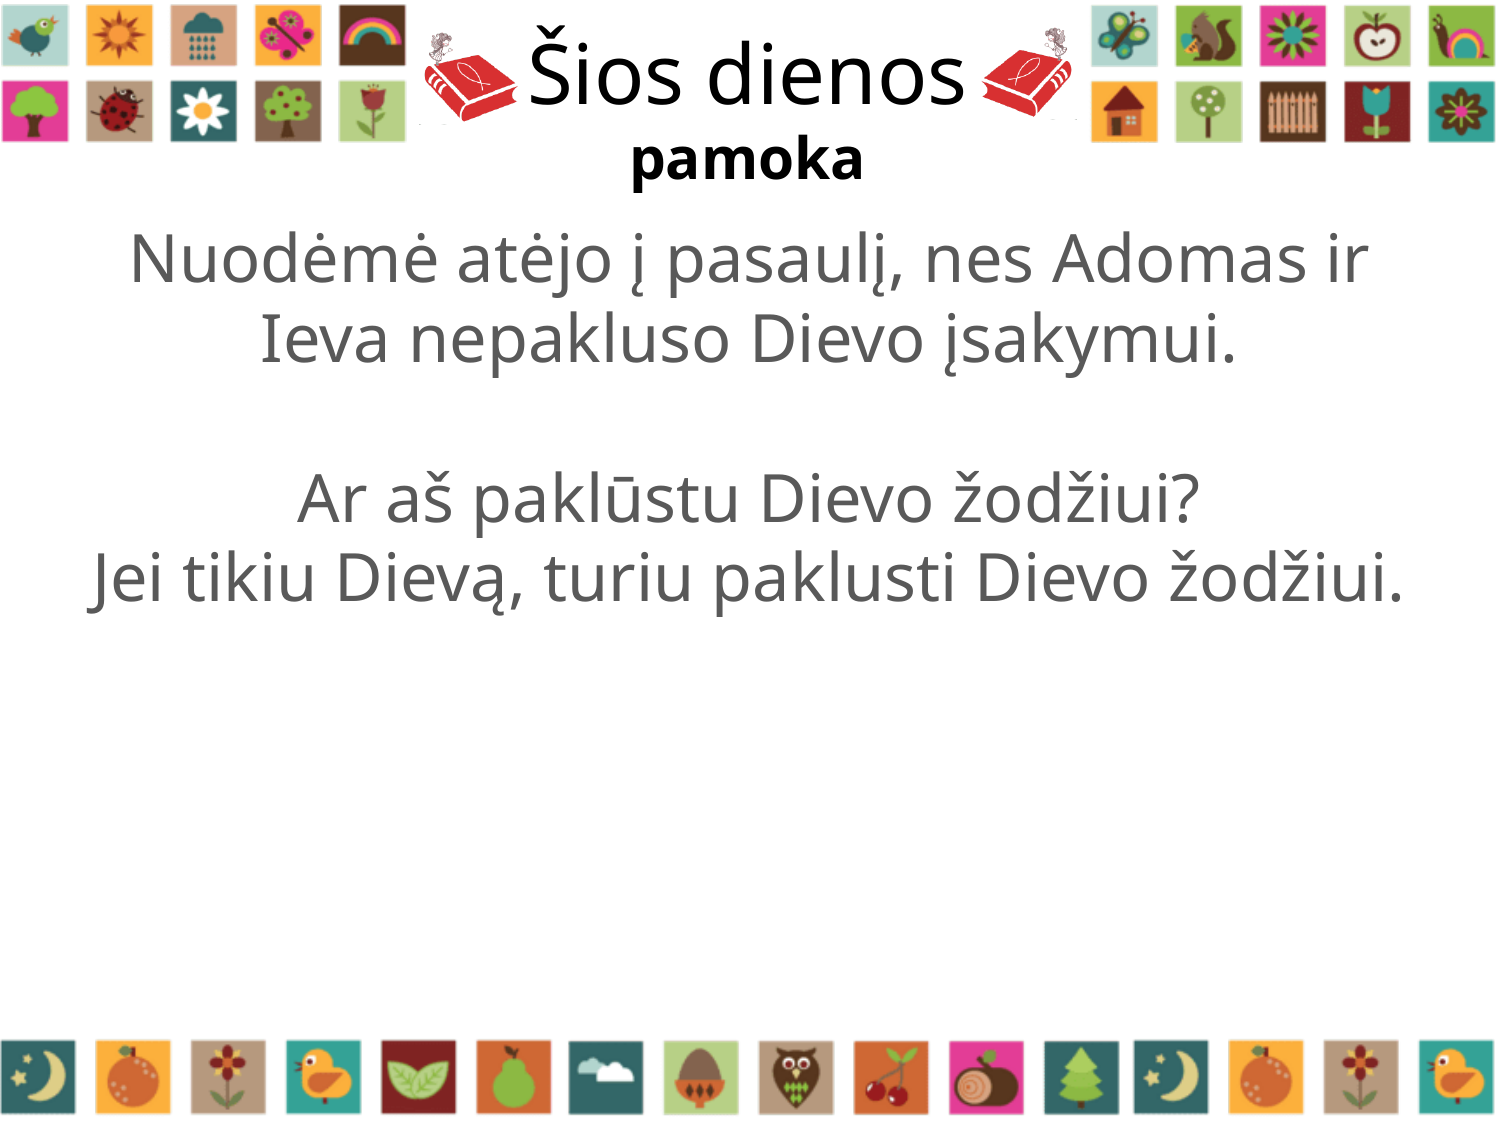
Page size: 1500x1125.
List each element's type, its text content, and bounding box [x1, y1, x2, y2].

picture [950, 3, 1500, 150]
picture [0, 3, 550, 150]
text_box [0, 1028, 1500, 1118]
text_box Šios dienos pamoka [414, 13, 1080, 199]
text_box Nuodėmė atėjo į pasaulį, nes Adomas ir Ieva nepakluso Dievo įsakymui. Ar aš paklūstu Dievo žodžiui? Jei tikiu Dievą, turiu paklusti Dievo žodžiui. [76, 208, 1424, 623]
